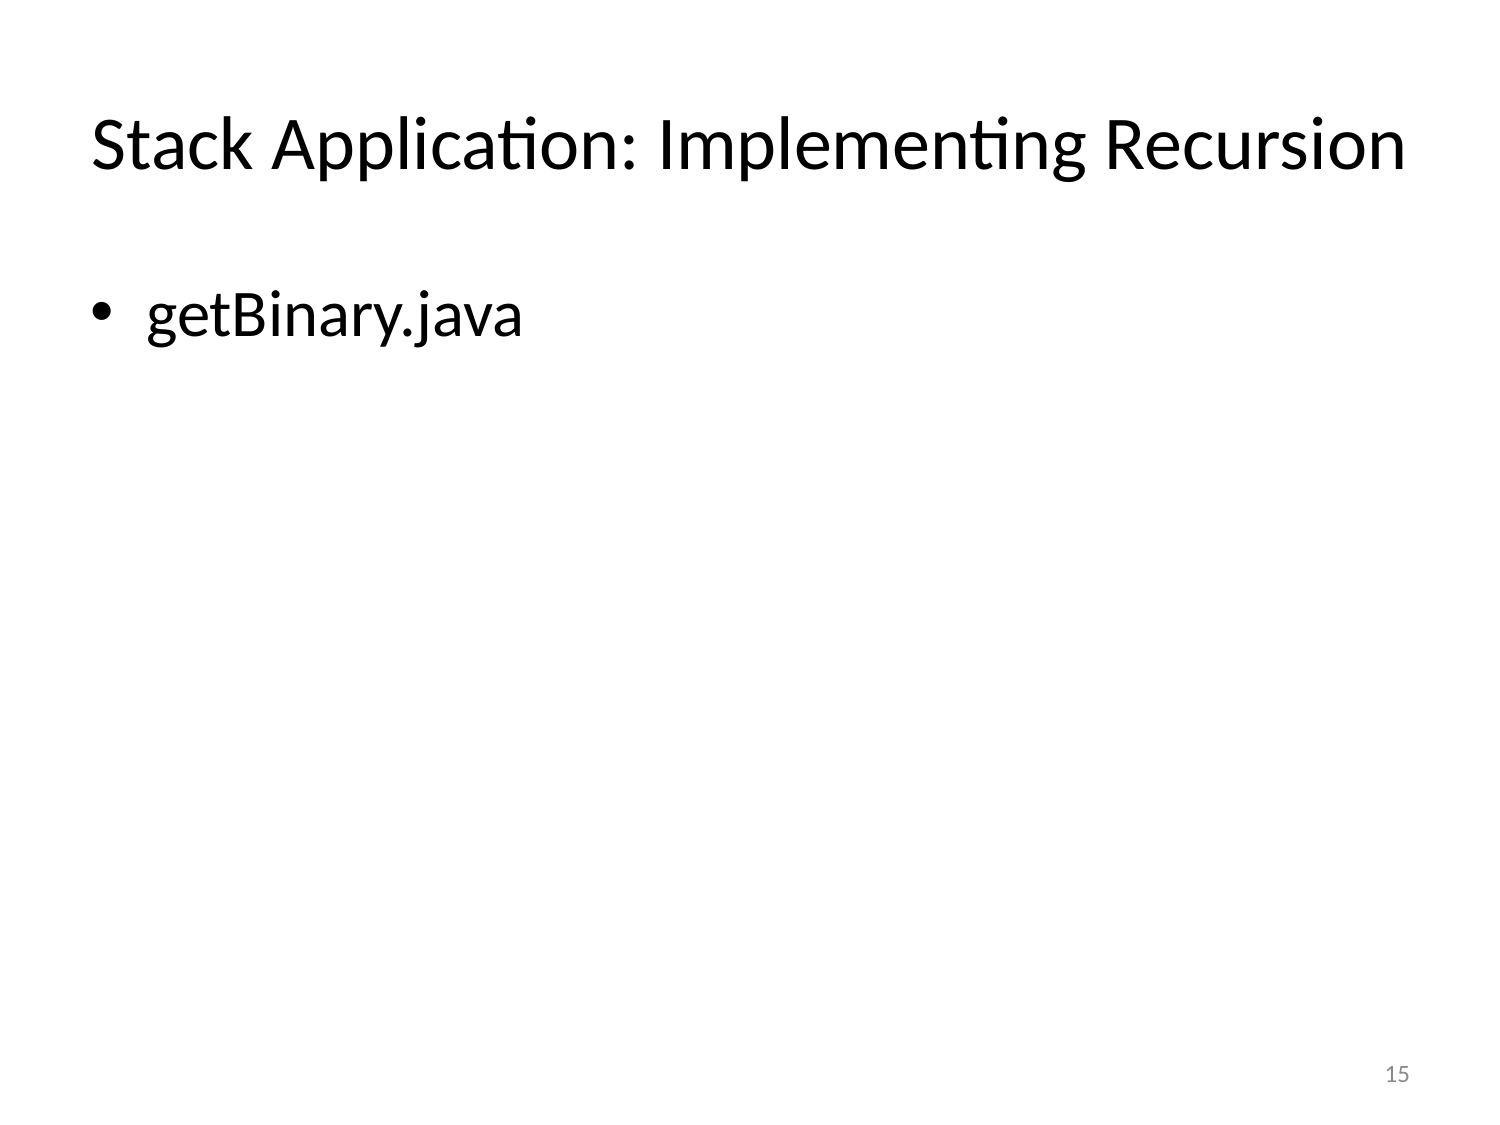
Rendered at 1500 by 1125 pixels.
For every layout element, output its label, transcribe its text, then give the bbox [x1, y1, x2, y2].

list getBinary.java [75, 262, 1425, 1005]
slide_number 15 [1074, 1042, 1425, 1103]
title Stack Application: Implementing Recursion [75, 45, 1425, 233]
